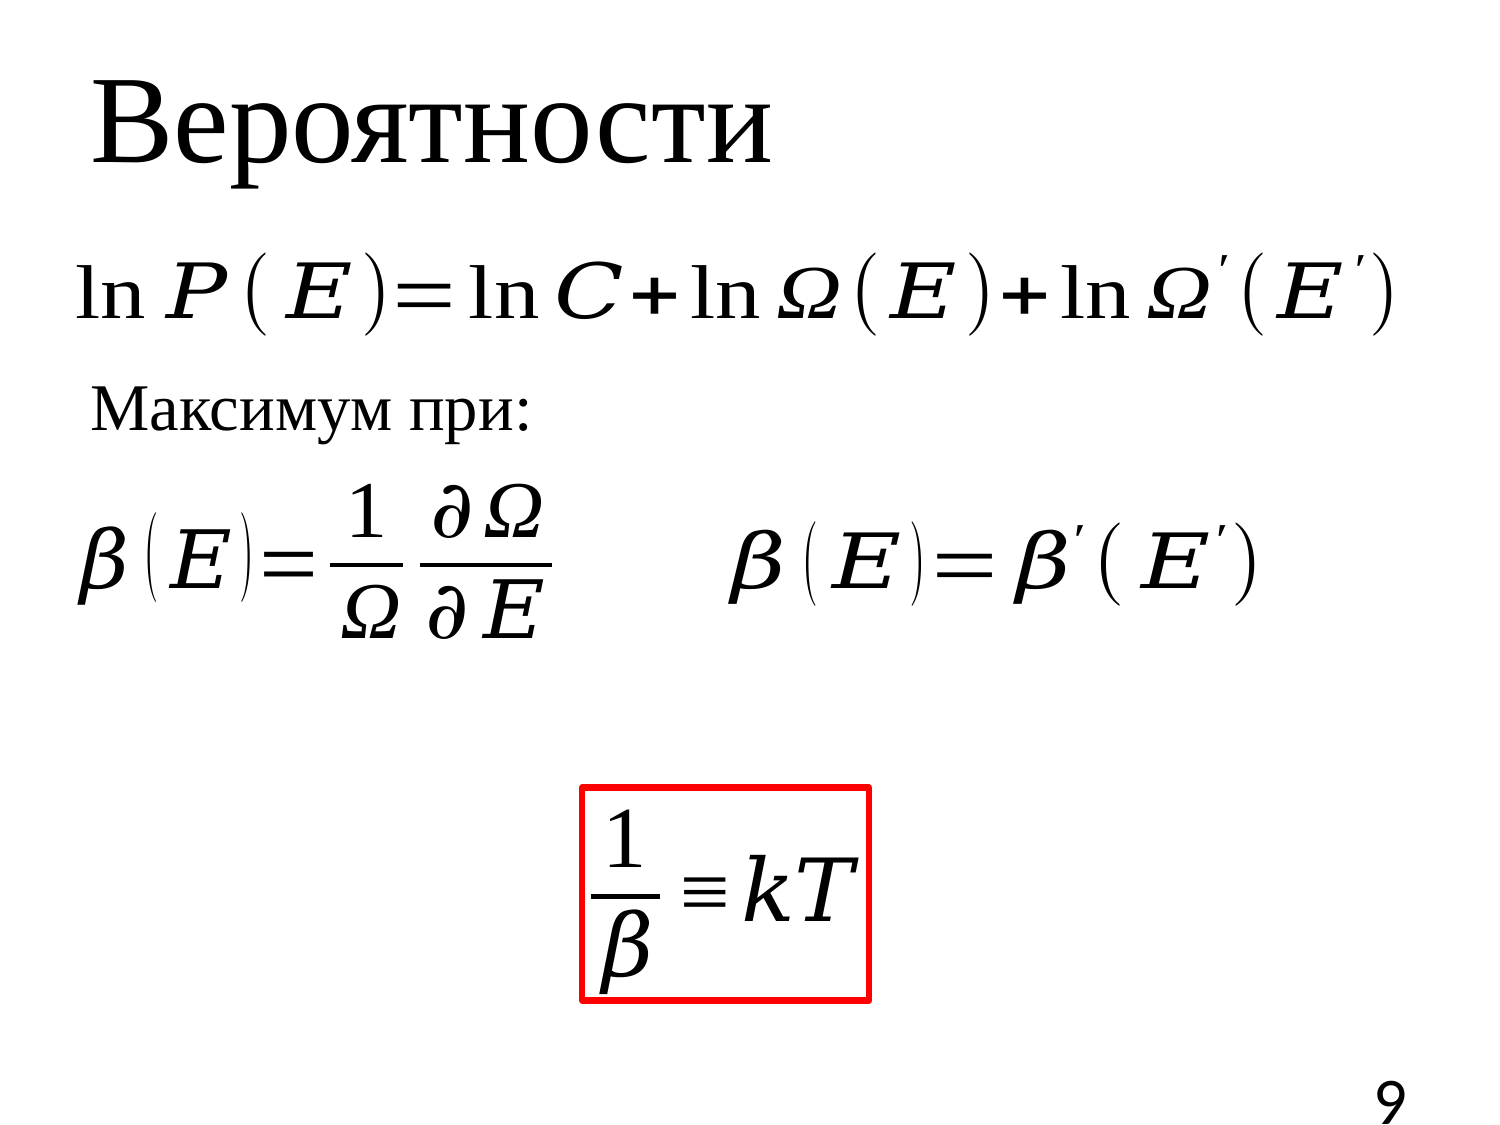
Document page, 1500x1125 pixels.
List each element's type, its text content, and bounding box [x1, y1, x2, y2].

text_box Максимум при: [75, 356, 1376, 452]
text_box Вероятности [75, 29, 1376, 195]
